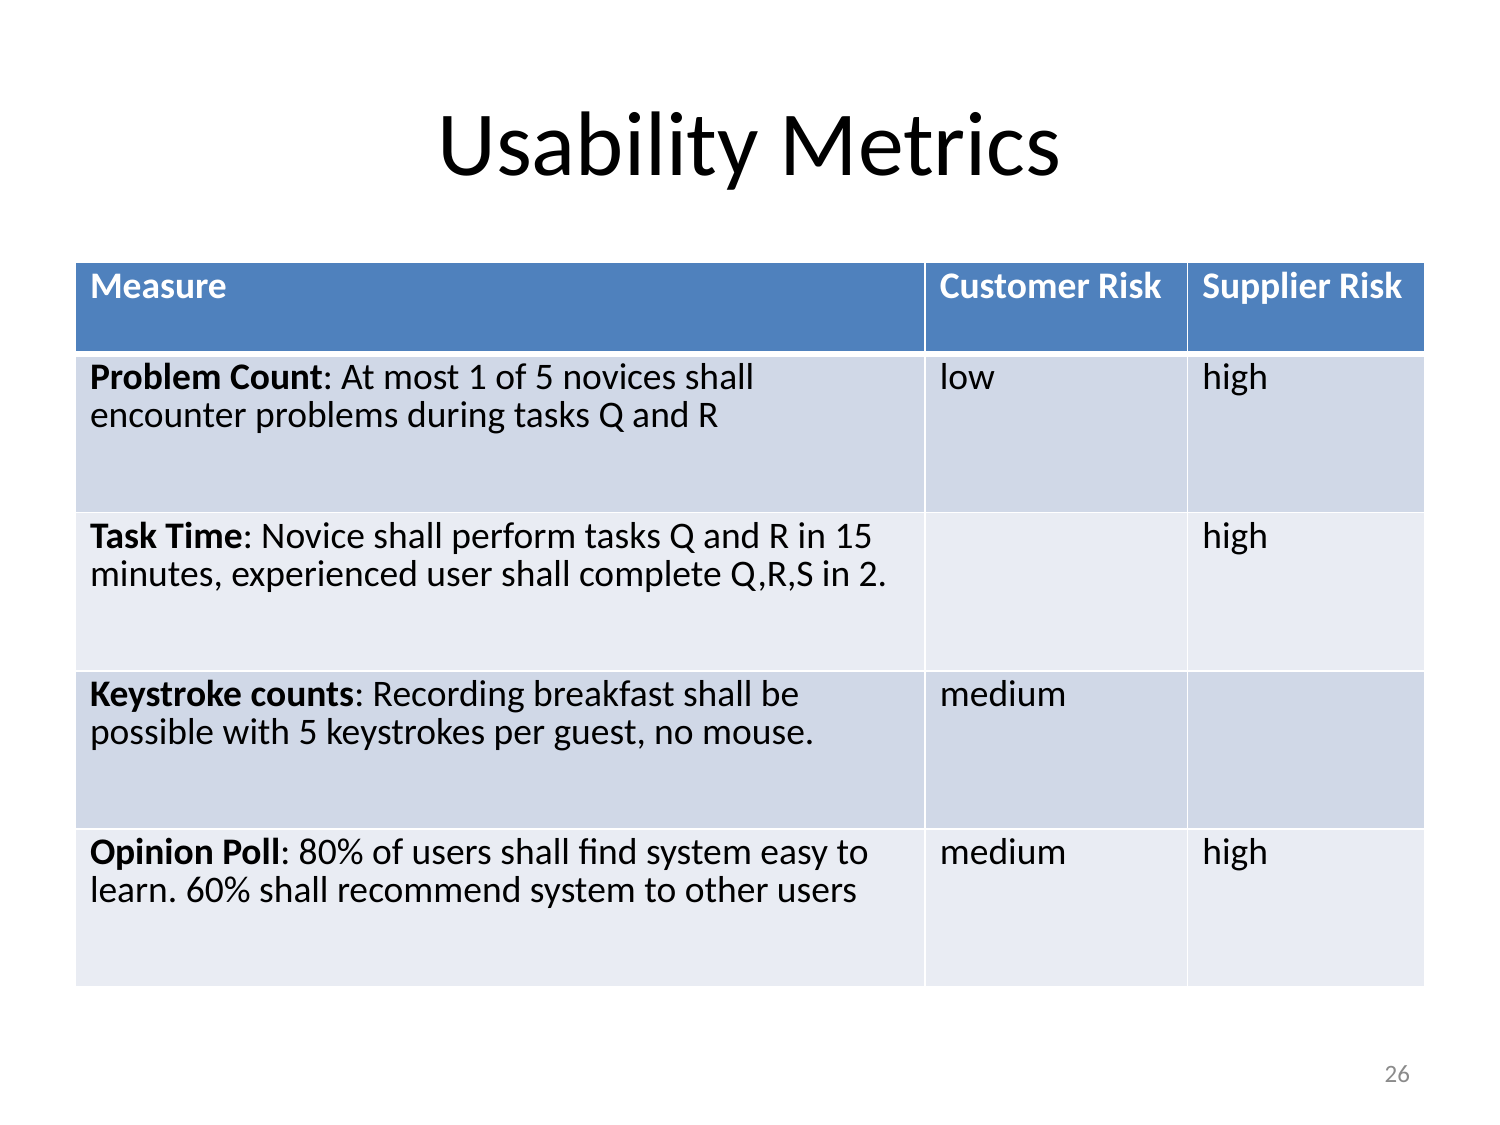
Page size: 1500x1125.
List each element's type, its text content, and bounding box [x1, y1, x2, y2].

table_header Customer Risk [926, 263, 1187, 351]
title Usability Metrics [75, 45, 1425, 233]
table_cell Task Time: Novice shall perform tasks Q and R in 15 minutes, experienced user shall complete Q,R,S in 2. [76, 513, 924, 670]
table_cell high [1188, 357, 1424, 512]
slide_number 26 [1074, 1042, 1425, 1103]
table_cell Opinion Poll: 80% of users shall find system easy to learn. 60% shall recommend system to other users [76, 830, 924, 986]
table_cell low [926, 357, 1187, 512]
table_cell high [1188, 513, 1424, 670]
table_cell Keystroke counts: Recording breakfast shall be possible with 5 keystrokes per guest, no mouse. [76, 672, 924, 828]
table_header Measure [76, 263, 924, 351]
table_cell medium [926, 830, 1187, 986]
table_header Supplier Risk [1188, 263, 1424, 351]
table_cell medium [926, 672, 1187, 828]
table_cell high [1188, 830, 1424, 986]
table_cell [1188, 672, 1424, 828]
table_cell [926, 513, 1187, 670]
table_cell Problem Count: At most 1 of 5 novices shall encounter problems during tasks Q and R [76, 357, 924, 512]
